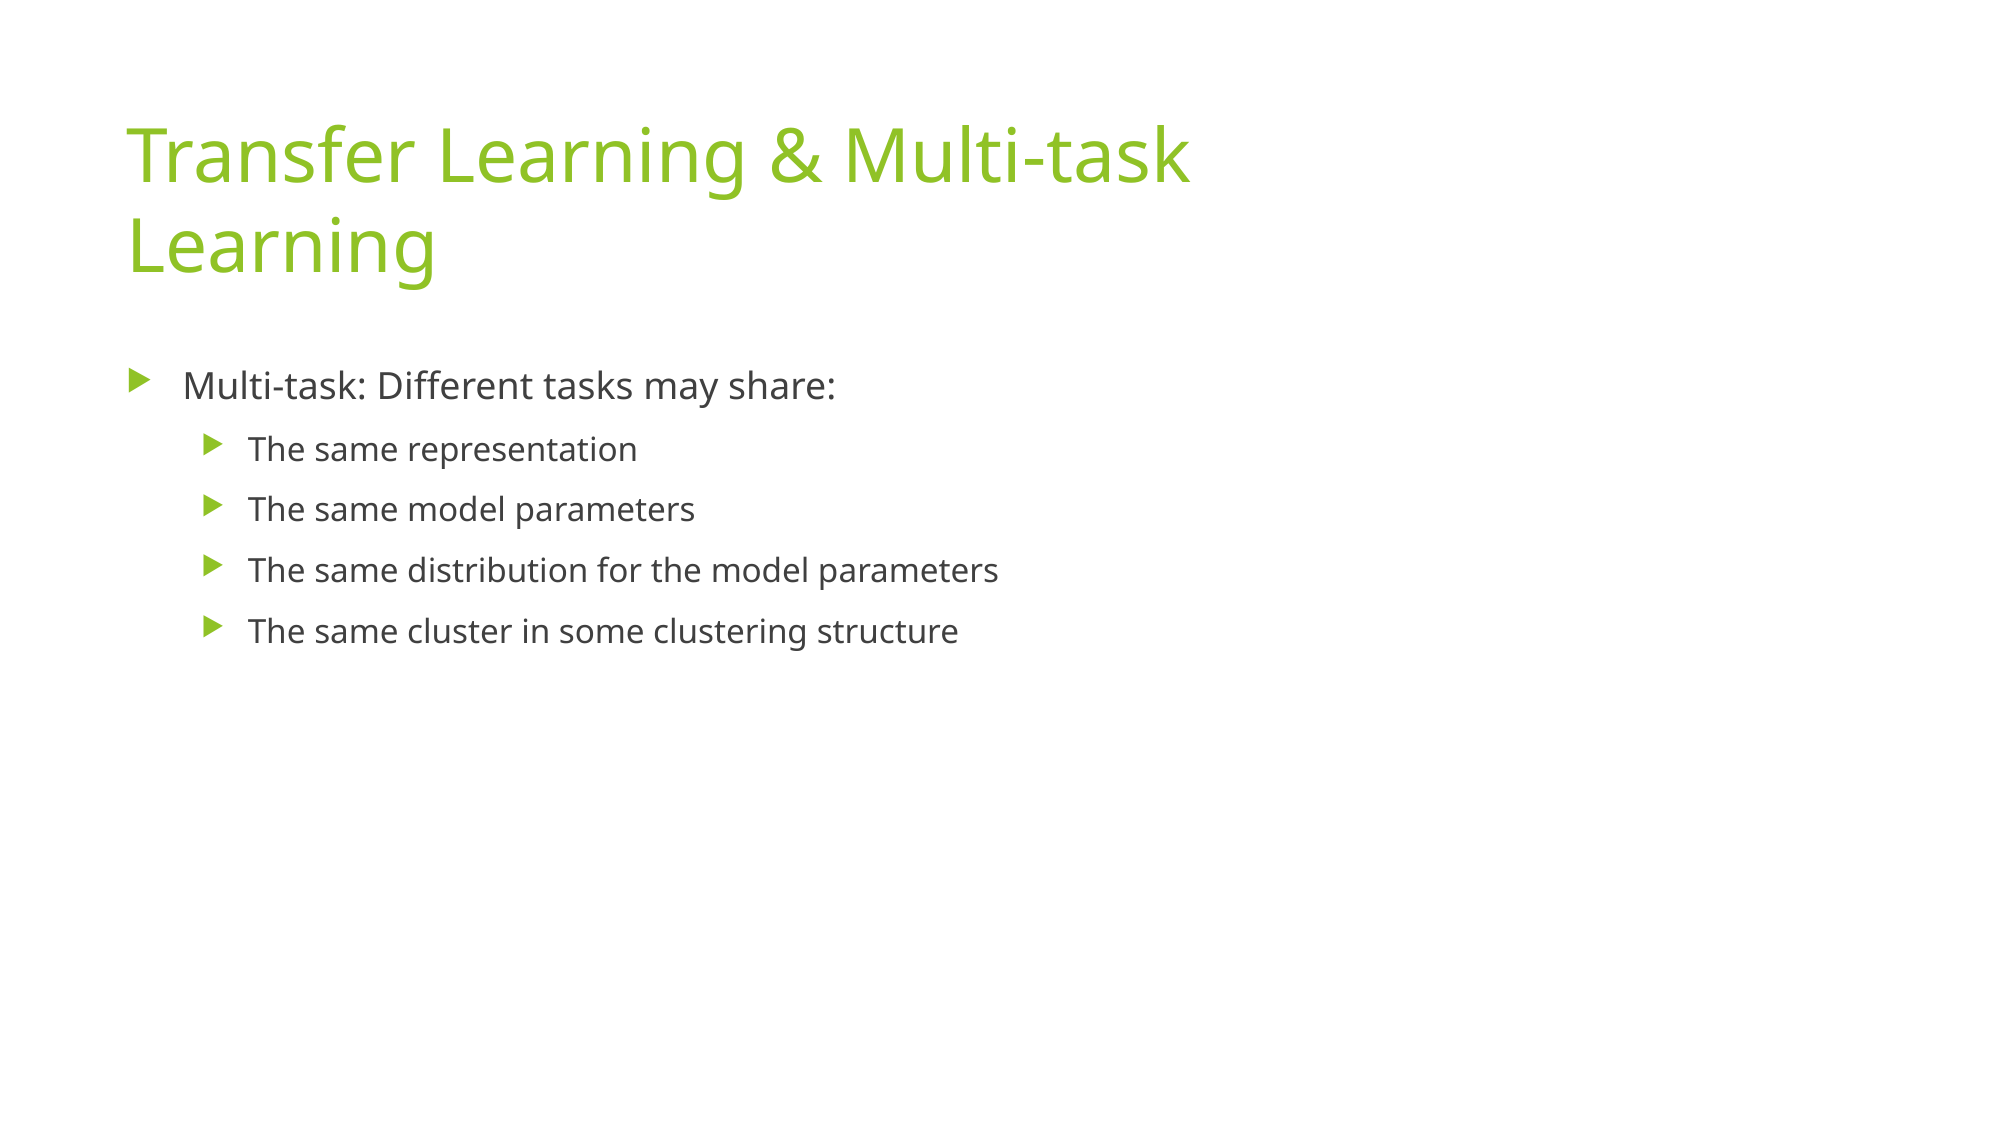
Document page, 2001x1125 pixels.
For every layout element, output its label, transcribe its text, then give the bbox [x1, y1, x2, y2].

title Transfer Learning & Multi-task Learning [111, 99, 1522, 317]
list Multi-task: Different tasks may share: The same representation The same model parameters The same distribution for the model parameters The same cluster in some clustering structure [111, 354, 1522, 992]
